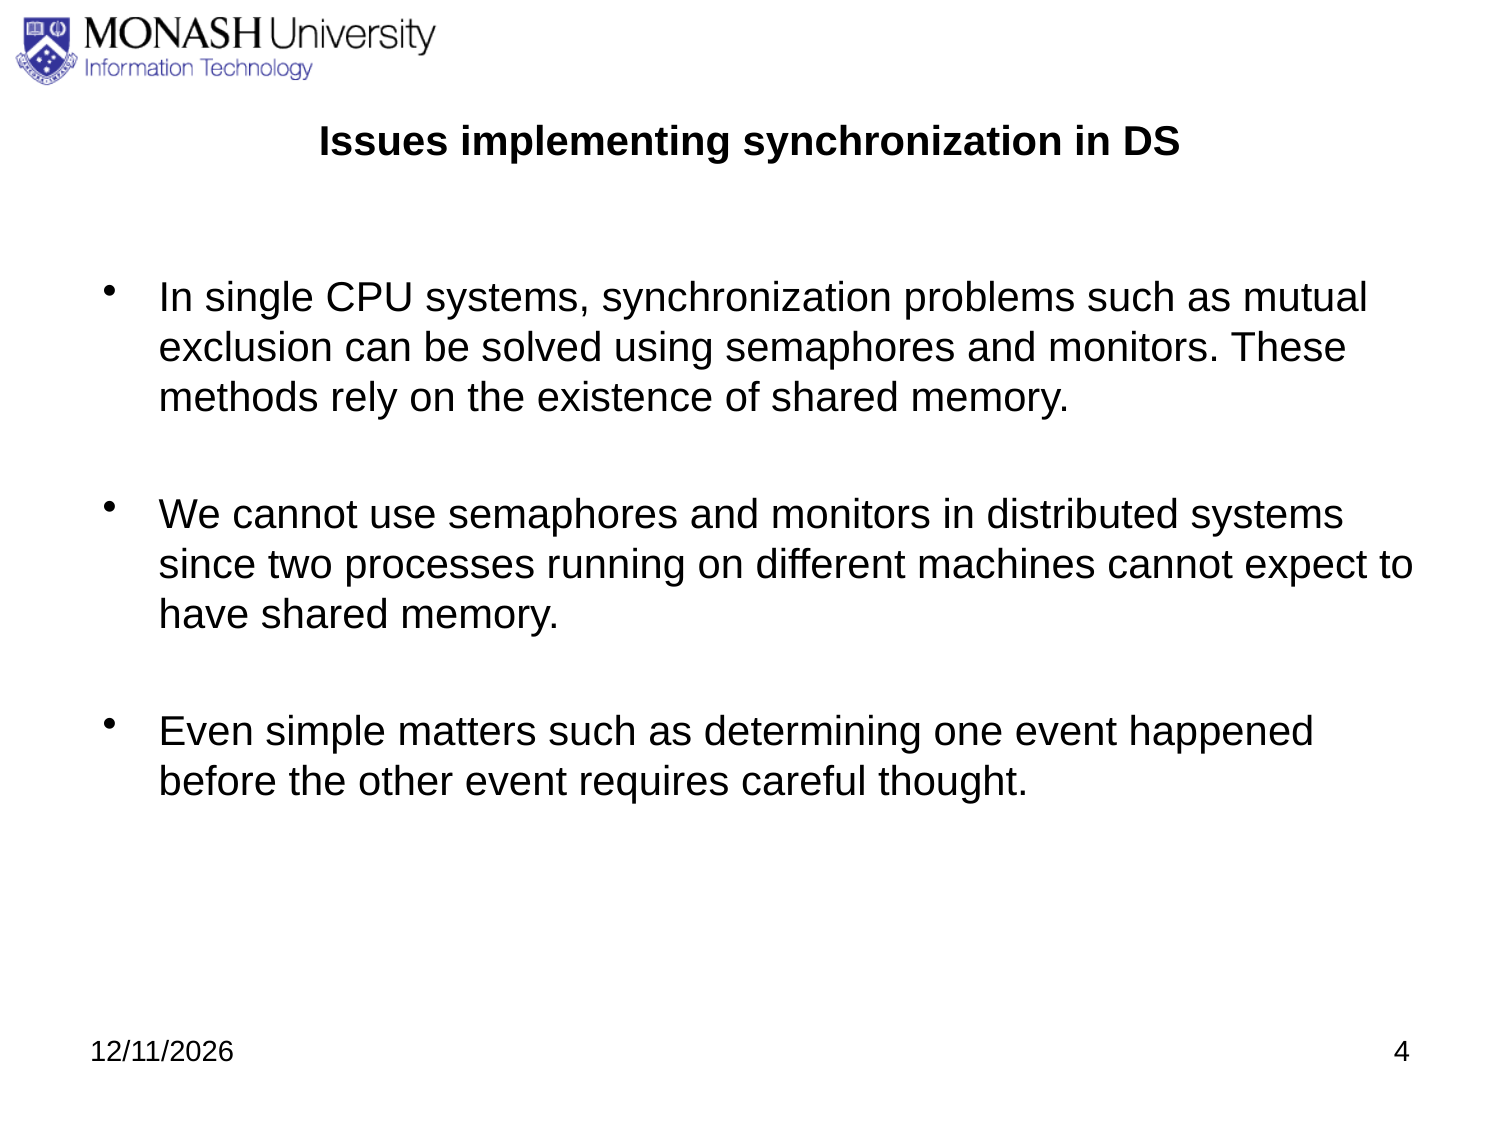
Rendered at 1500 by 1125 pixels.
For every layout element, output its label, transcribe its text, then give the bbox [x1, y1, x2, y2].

slide_number 4 [1074, 1024, 1426, 1103]
title Issues implementing synchronization in DS [75, 45, 1425, 233]
picture [0, 0, 438, 101]
list In single CPU systems, synchronization problems such as mutual exclusion can be solved using semaphores and monitors. These methods rely on the existence of shared memory. We cannot use semaphores and monitors in distributed systems since two processes running on different machines cannot expect to have shared memory. Even simple matters such as determining one event happened before the other event requires careful thought. [87, 262, 1438, 1005]
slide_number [74, 1024, 426, 1103]
